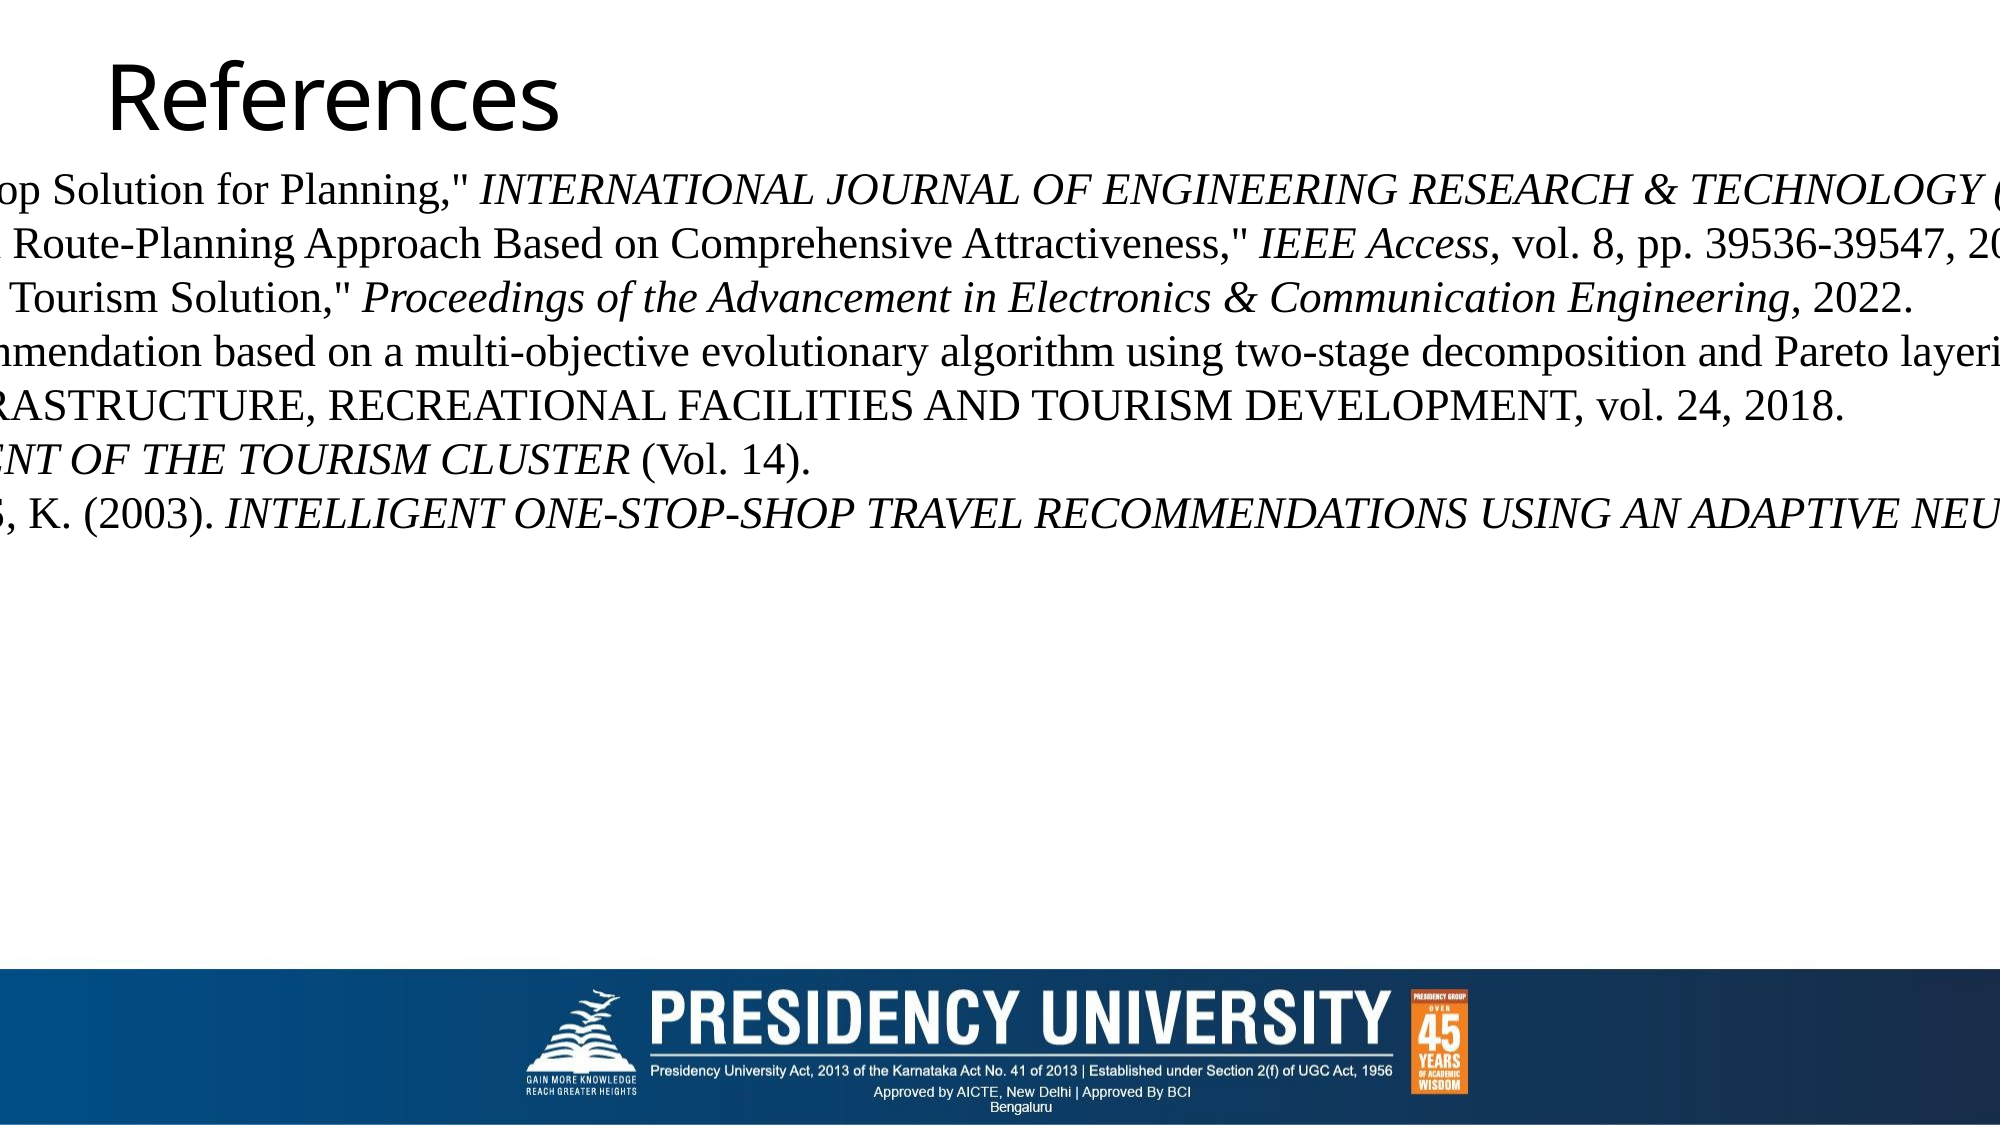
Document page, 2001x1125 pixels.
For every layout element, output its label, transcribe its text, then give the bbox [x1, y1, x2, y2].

text_box [1]. A. Maheshwari and A. K. Sahoo, "Travel Buddy- One Stop Solution for Planning," INTERNATIONAL JOURNAL OF ENGINEERING RESEARCH & TECHNOLOGY (IJERT), vol. 13, no. 05, May 2024. [2]. Y. Zhang, L. Jiao, Z. Yu and Z. L. a. M. Gan, "A Tourism Route-Planning Approach Based on Comprehensive Attractiveness," IEEE Access, vol. 8, pp. 39536-39547, 2020. [3]. Chauhan, A. a. Gupta and R. a. Singh, "Trip-A Complete Tourism Solution," Proceedings of the Advancement in Electronics & Communication Engineering, 2022. [4]. X. Y. Zheng, B. T. Han and a. Z. Ni, Tourism route recommendation based on a multi-objective evolutionary algorithm using two-stage decomposition and Pareto layering, vol. 10, 2023., p. 486–500. [5]. A. Mandić, Ž. Mrnjavac and L. Kordić, TOURISM INFRASTRUCTURE, RECREATIONAL FACILITIES AND TOURISM DEVELOPMENT, vol. 24, 2018. [6]. Margarita Boiko (Ukraine), M. B. (2017). DEVELOPMENT OF THE TOURISM CLUSTER (Vol. 14). [7]. WALLACE, M., MAGLOGIANNIS, I., & KARPOUZIS, K. (2003). INTELLIGENT ONE-STOP-SHOP TRAVEL RECOMMENDATIONS USING AN ADAPTIVE NEURAL NETWORK AND CLUSTERING OF HISTORY (Vol. 6). [0, 151, 2000, 546]
title References [102, 38, 1570, 151]
picture [0, 958, 2000, 1125]
